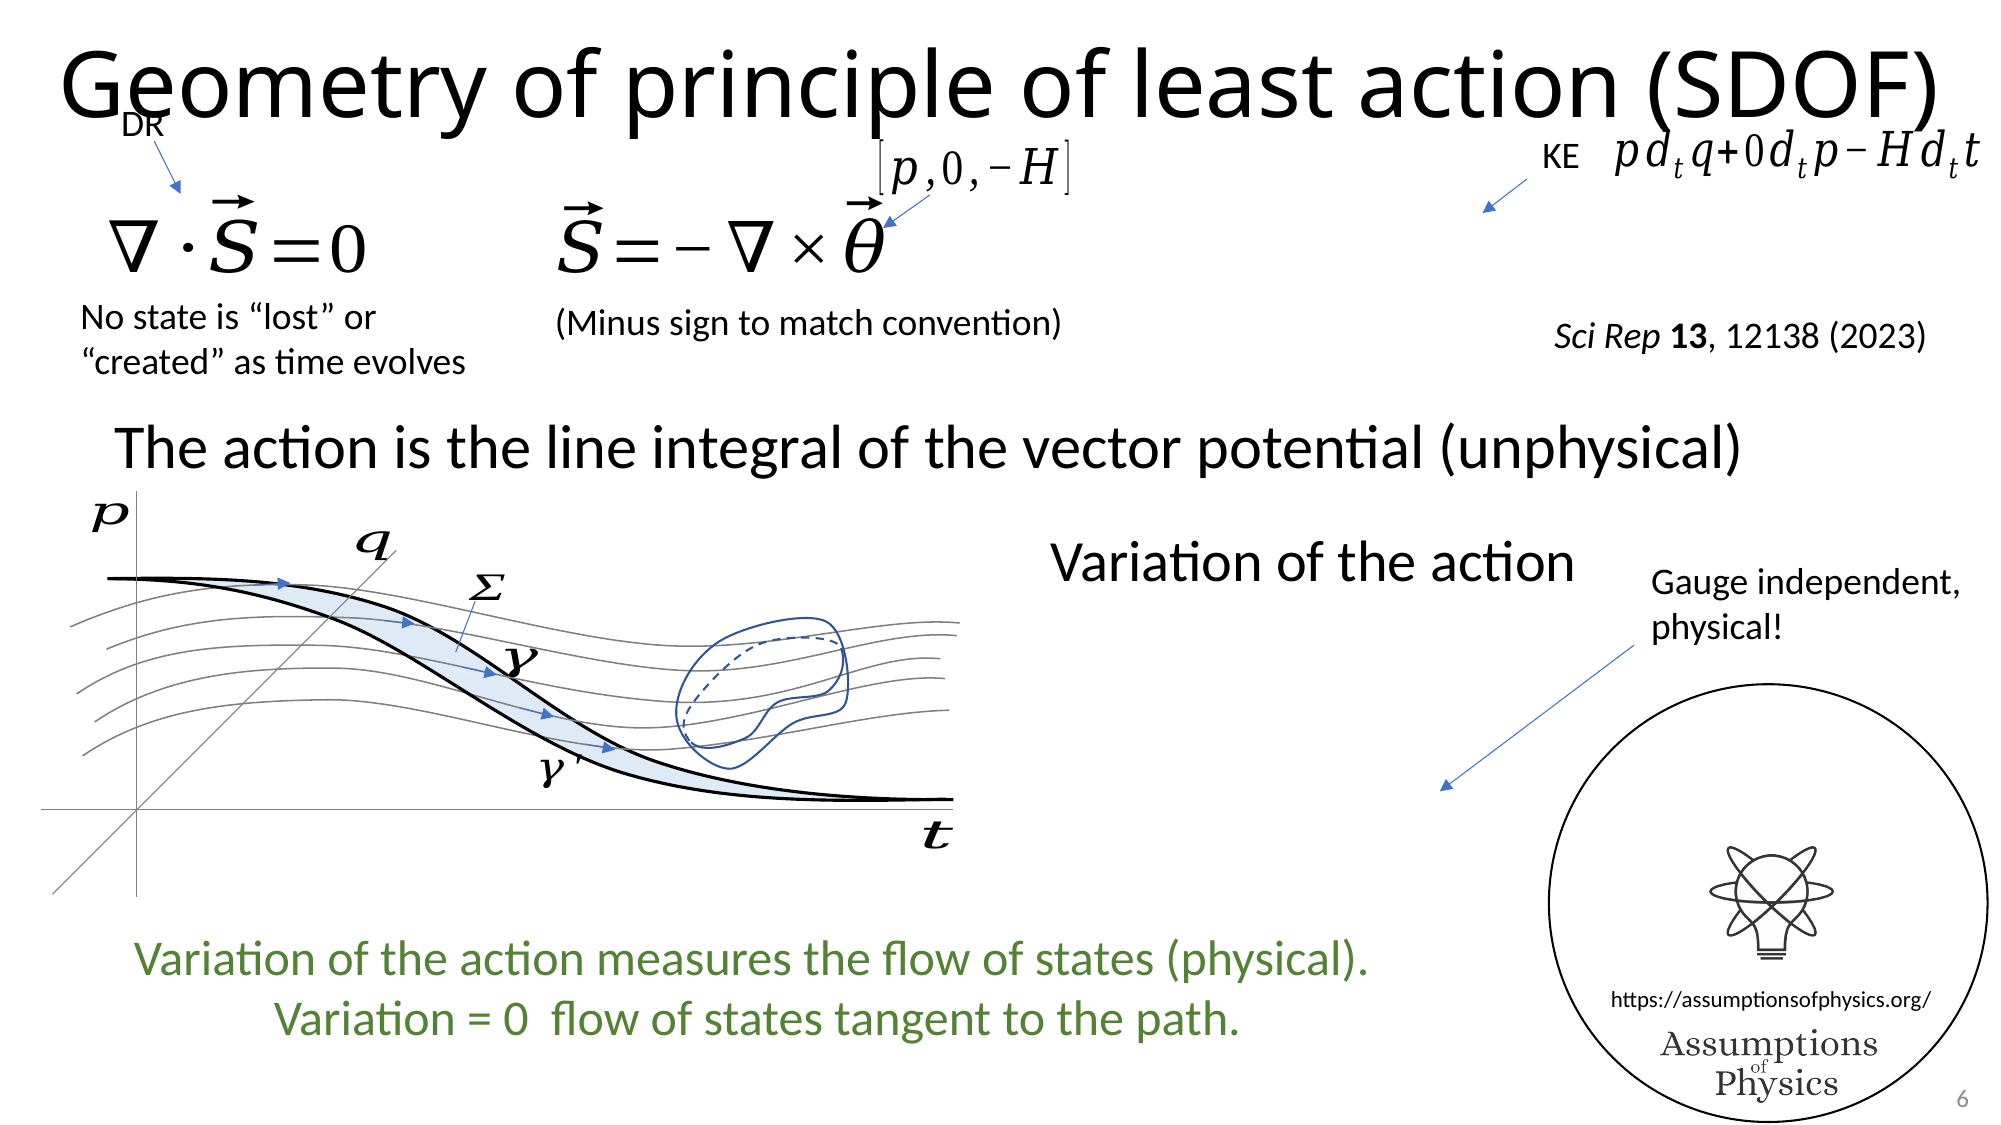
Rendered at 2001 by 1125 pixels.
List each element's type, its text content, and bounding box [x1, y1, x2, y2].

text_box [883, 194, 930, 228]
text_box KE [1527, 124, 1595, 184]
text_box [41, 490, 960, 898]
text_box The action is the line integral of the vector potential (unphysical) [99, 398, 1761, 489]
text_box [1482, 178, 1527, 214]
text_box DR [106, 92, 180, 152]
text_box Sci Rep 13, 12138 (2023) [1539, 303, 1943, 364]
picture [1660, 1029, 1877, 1103]
title Geometry of principle of least action (SDOF) [17, 13, 1983, 162]
picture [1709, 853, 1834, 960]
text_box (Minus sign to match convention) [539, 291, 1078, 351]
text_box No state is “lost” or “created” as time evolves [65, 285, 527, 390]
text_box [1032, 516, 2000, 853]
slide_number 6 [1893, 1078, 1985, 1116]
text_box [154, 141, 181, 194]
